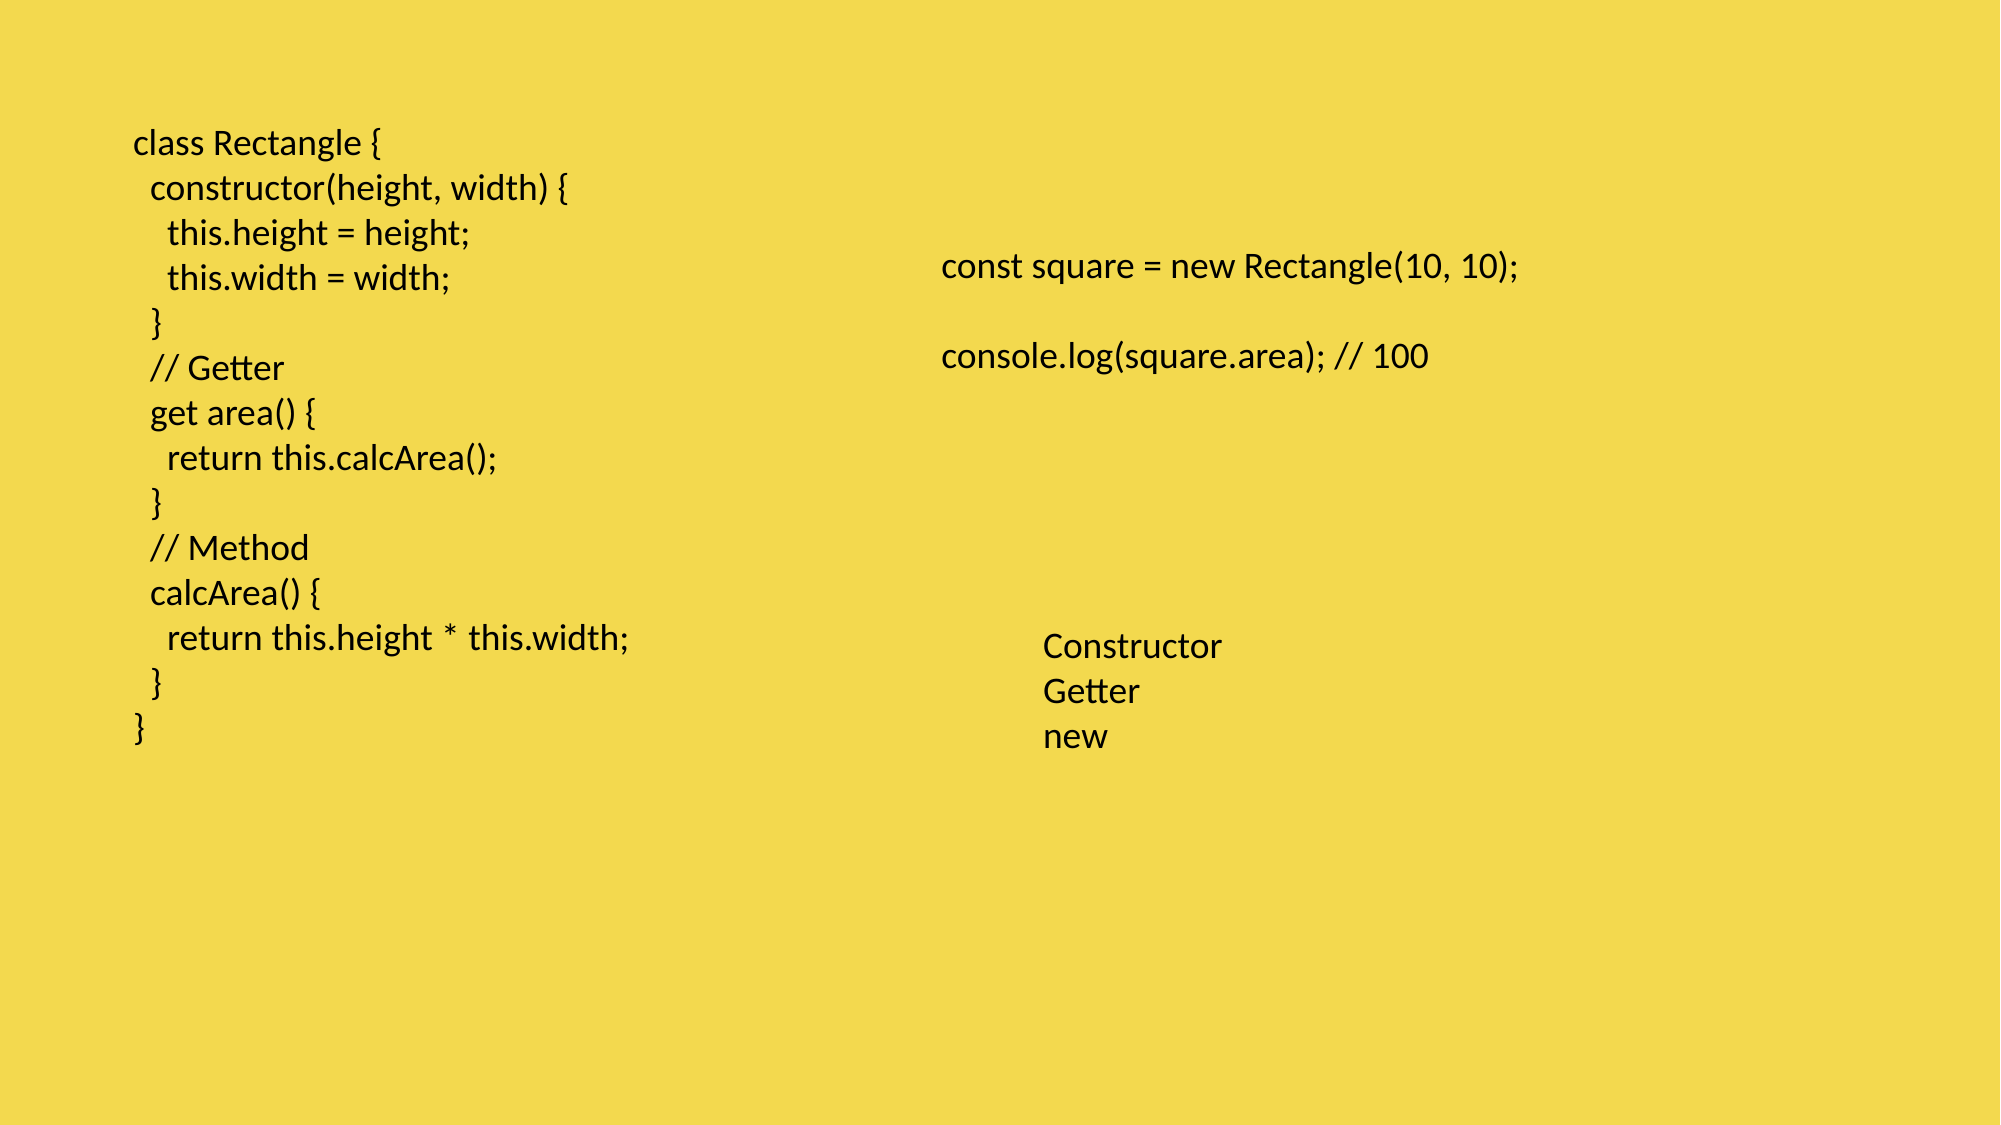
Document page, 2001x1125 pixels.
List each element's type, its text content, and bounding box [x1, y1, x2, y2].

text_box Constructor Getter new [1028, 613, 2000, 764]
text_box const square = new Rectangle(10, 10); console.log(square.area); // 100 [926, 233, 1927, 384]
text_box class Rectangle { constructor(height, width) { this.height = height; this.width = width; } // Getter get area() { return this.calcArea(); } // Method calcArea() { return this.height * this.width; } } [118, 110, 1119, 755]
